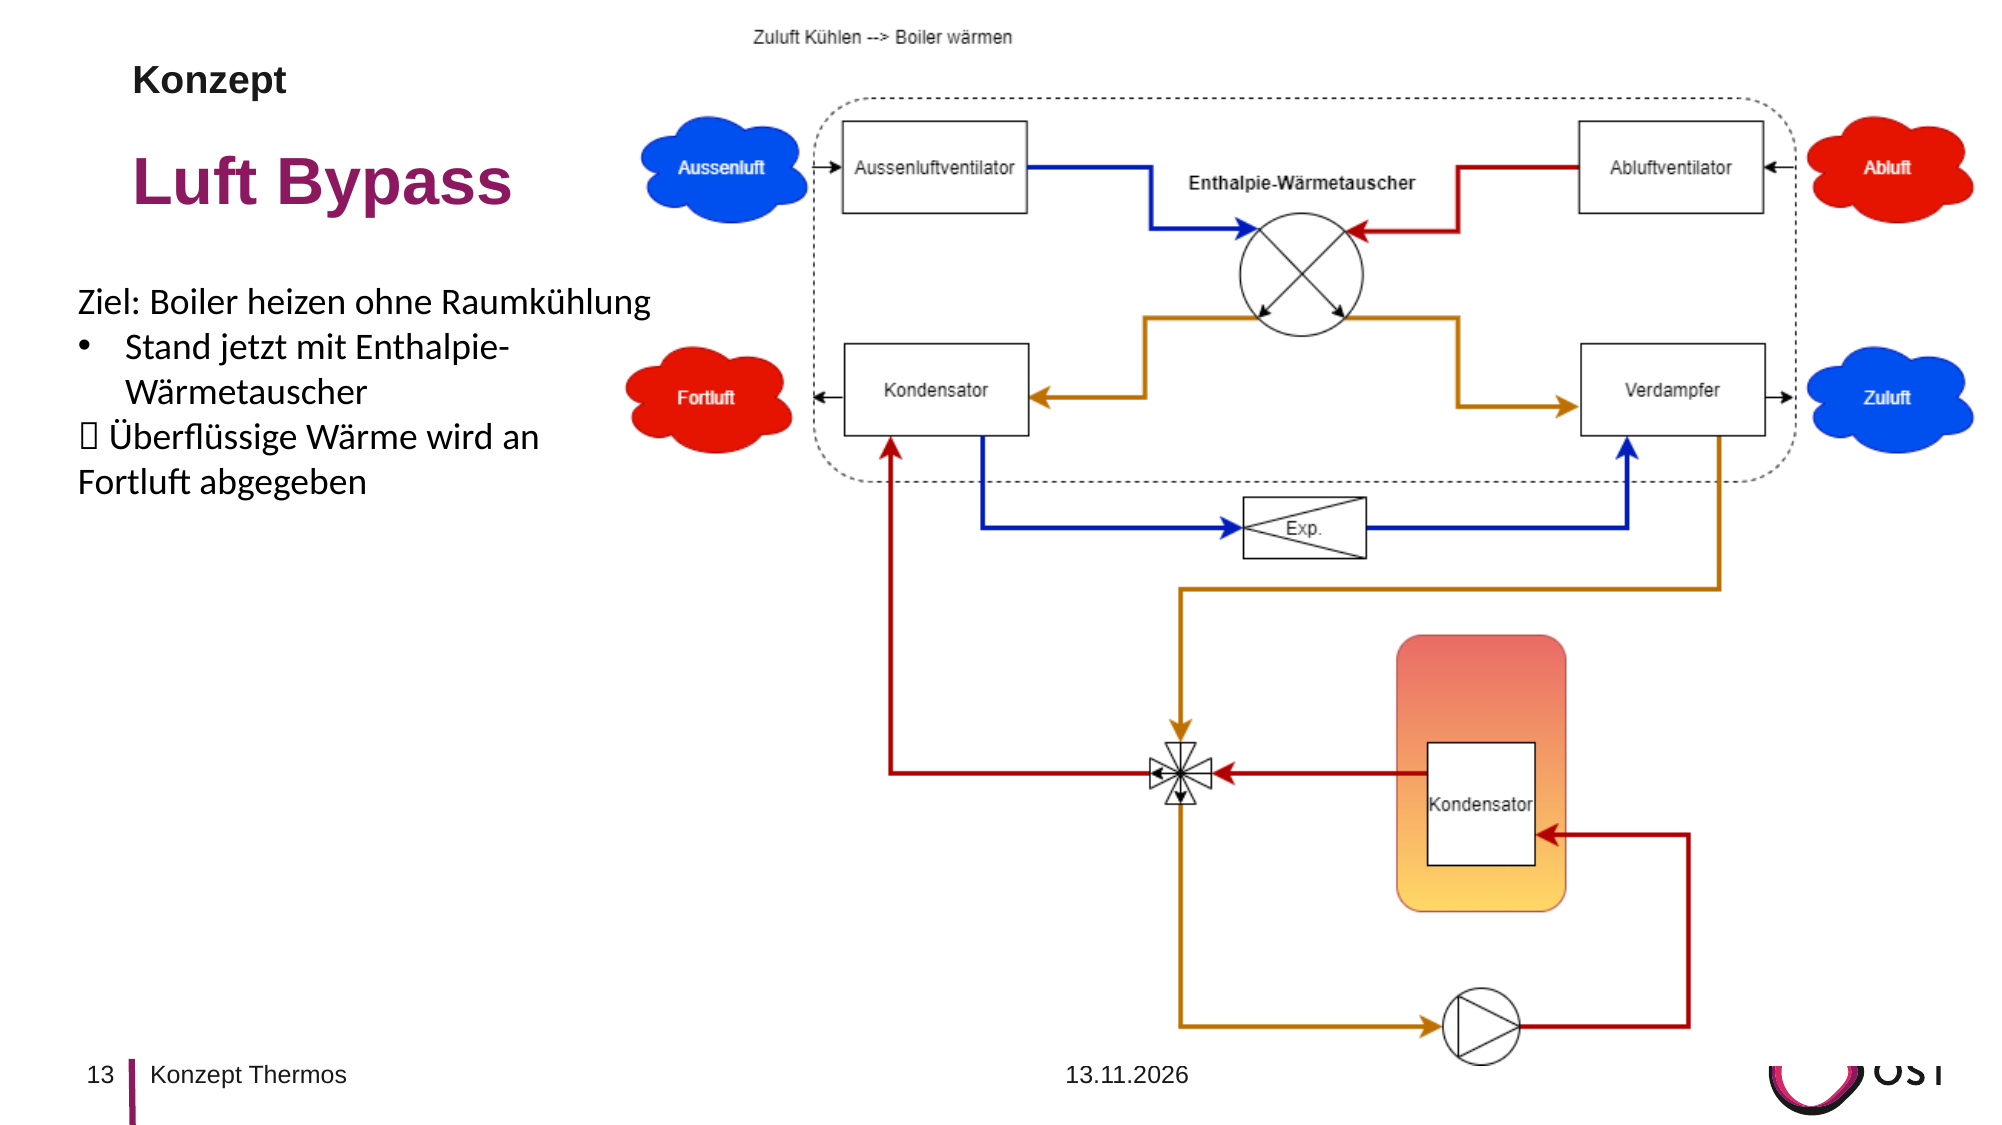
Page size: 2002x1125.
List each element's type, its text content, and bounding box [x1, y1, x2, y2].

footer Konzept Thermos [132, 1058, 1013, 1114]
text_box Ziel: Boiler heizen ohne Raumkühlung Stand jetzt mit Enthalpie-Wärmetauscher  Überflüssige Wärme wird an Fortluft abgegeben [63, 269, 608, 600]
list Konzept [132, 54, 608, 102]
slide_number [1065, 1073, 1620, 1088]
title Luft Bypass [132, 113, 608, 226]
slide_number 13 [44, 1058, 133, 1088]
picture [614, 21, 1981, 1066]
